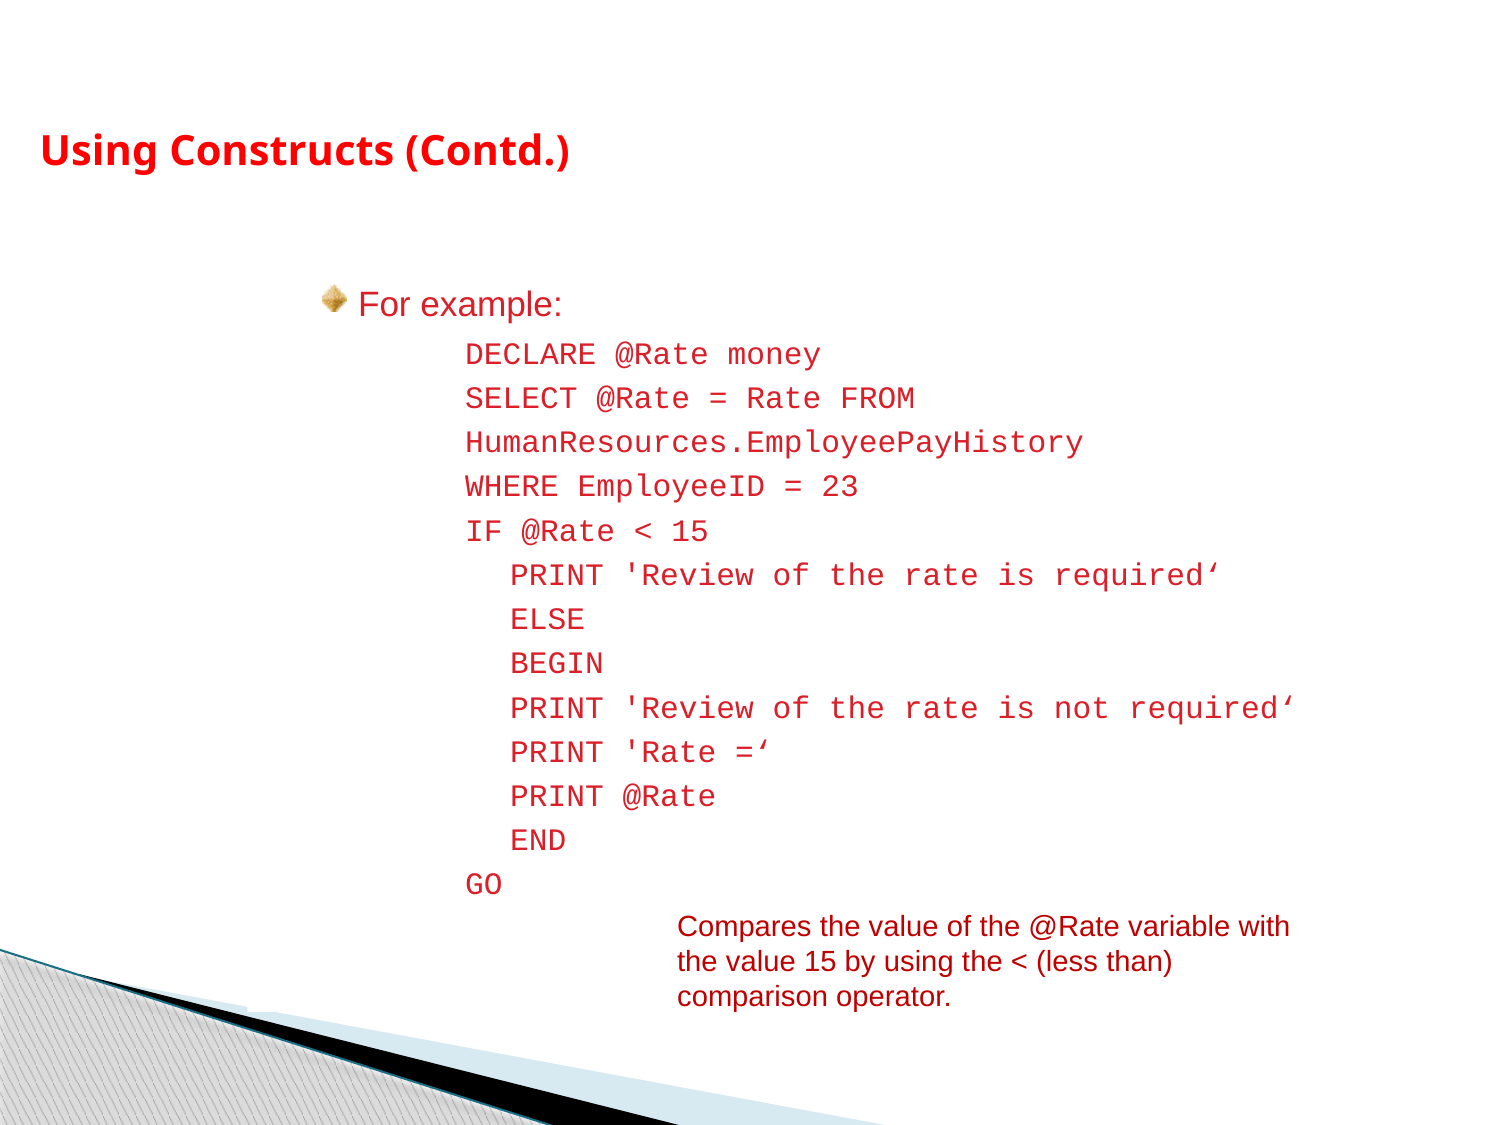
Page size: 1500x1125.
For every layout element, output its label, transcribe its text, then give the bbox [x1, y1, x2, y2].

text_box Compares the value of the @Rate variable with the value 15 by using the < (less than) comparison operator. [662, 899, 1338, 1020]
picture [322, 284, 347, 312]
text_box Using Constructs (Contd.) [24, 116, 1463, 182]
list For example: DECLARE @Rate money SELECT @Rate = Rate FROM HumanResources.EmployeePayHistory WHERE EmployeeID = 23 IF @Rate < 15 PRINT 'Review of the rate is required‘ ELSE BEGIN PRINT 'Review of the rate is not required‘ PRINT 'Rate =‘ PRINT @Rate END GO [247, 262, 1448, 1012]
